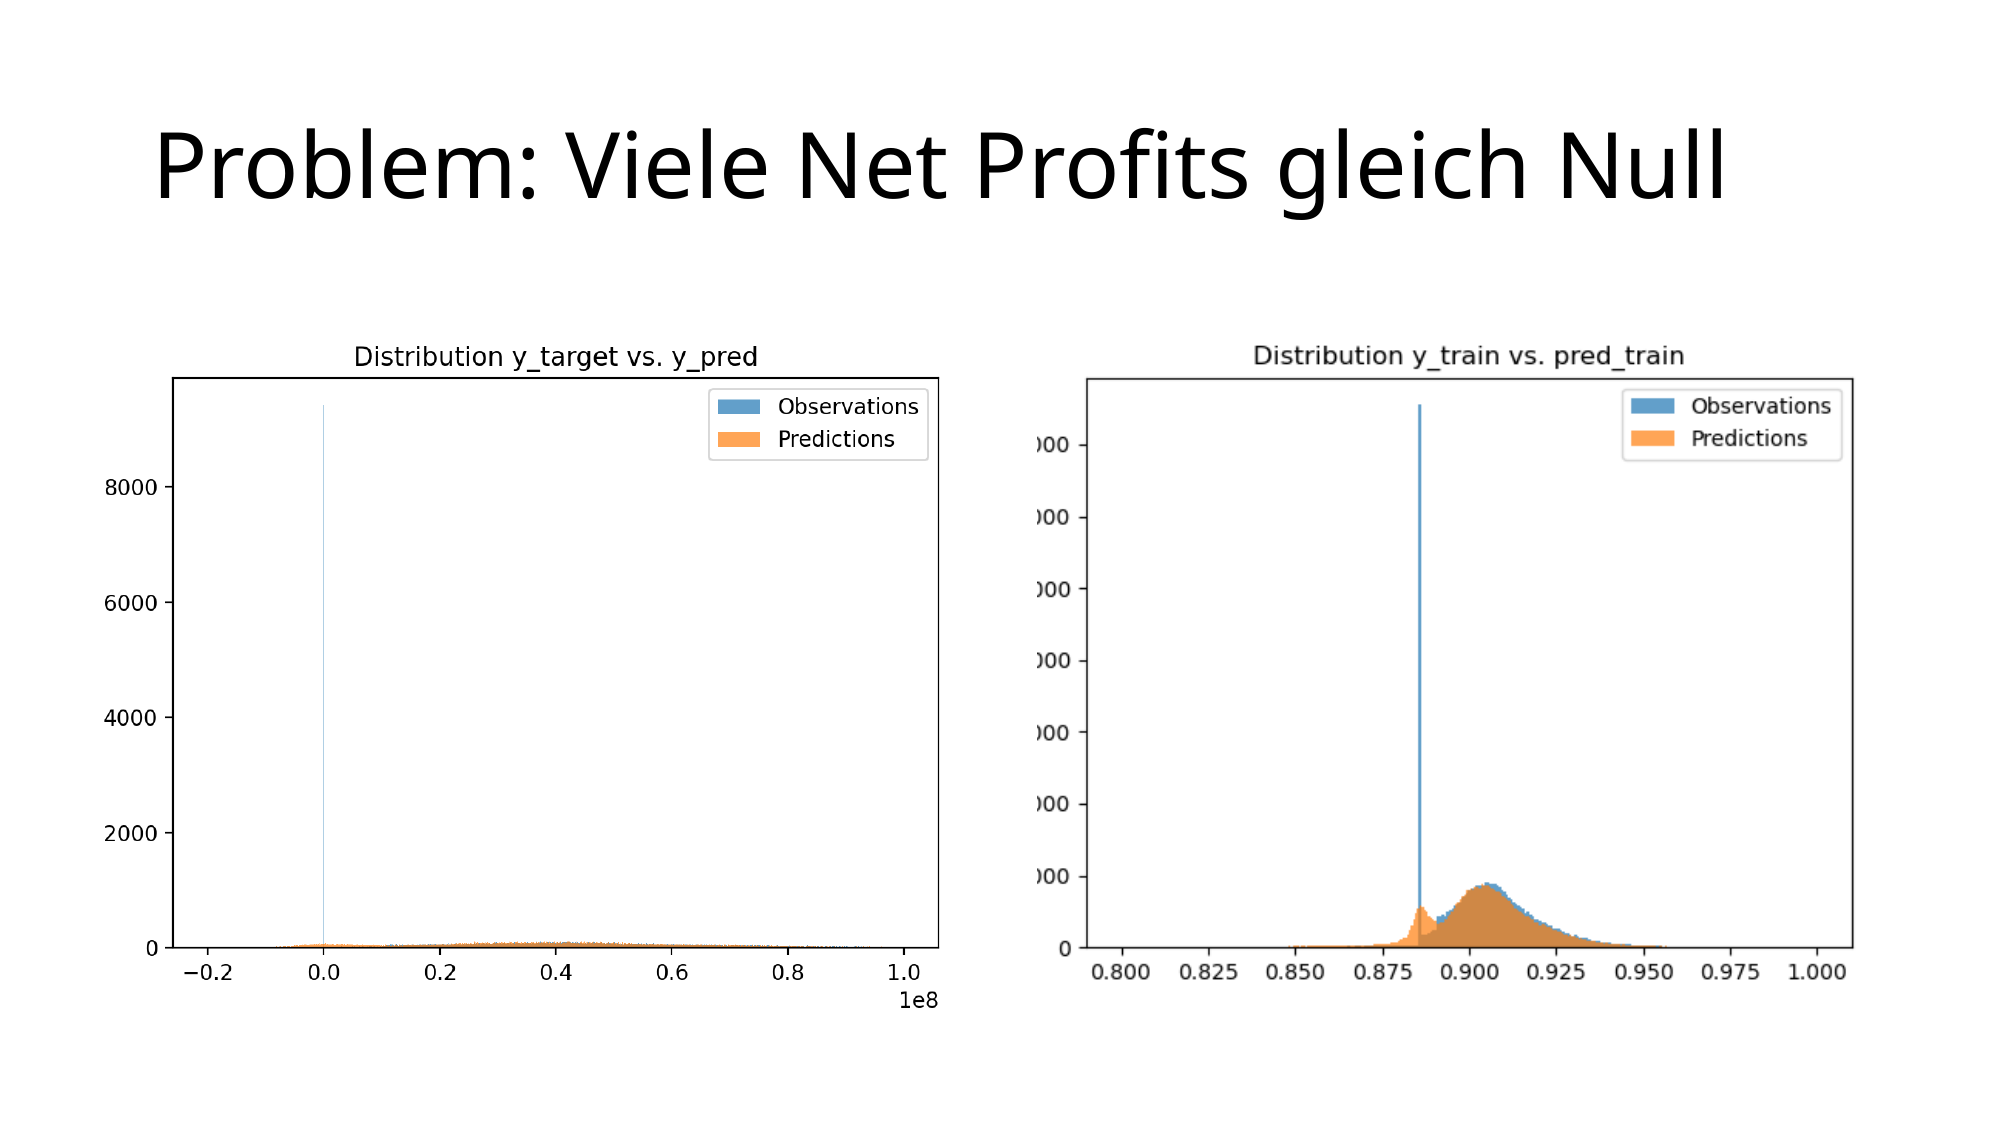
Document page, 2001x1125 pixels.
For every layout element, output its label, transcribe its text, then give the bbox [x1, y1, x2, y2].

title Problem: Viele Net Profits gleich Null [137, 59, 1863, 278]
picture [49, 288, 1951, 1029]
